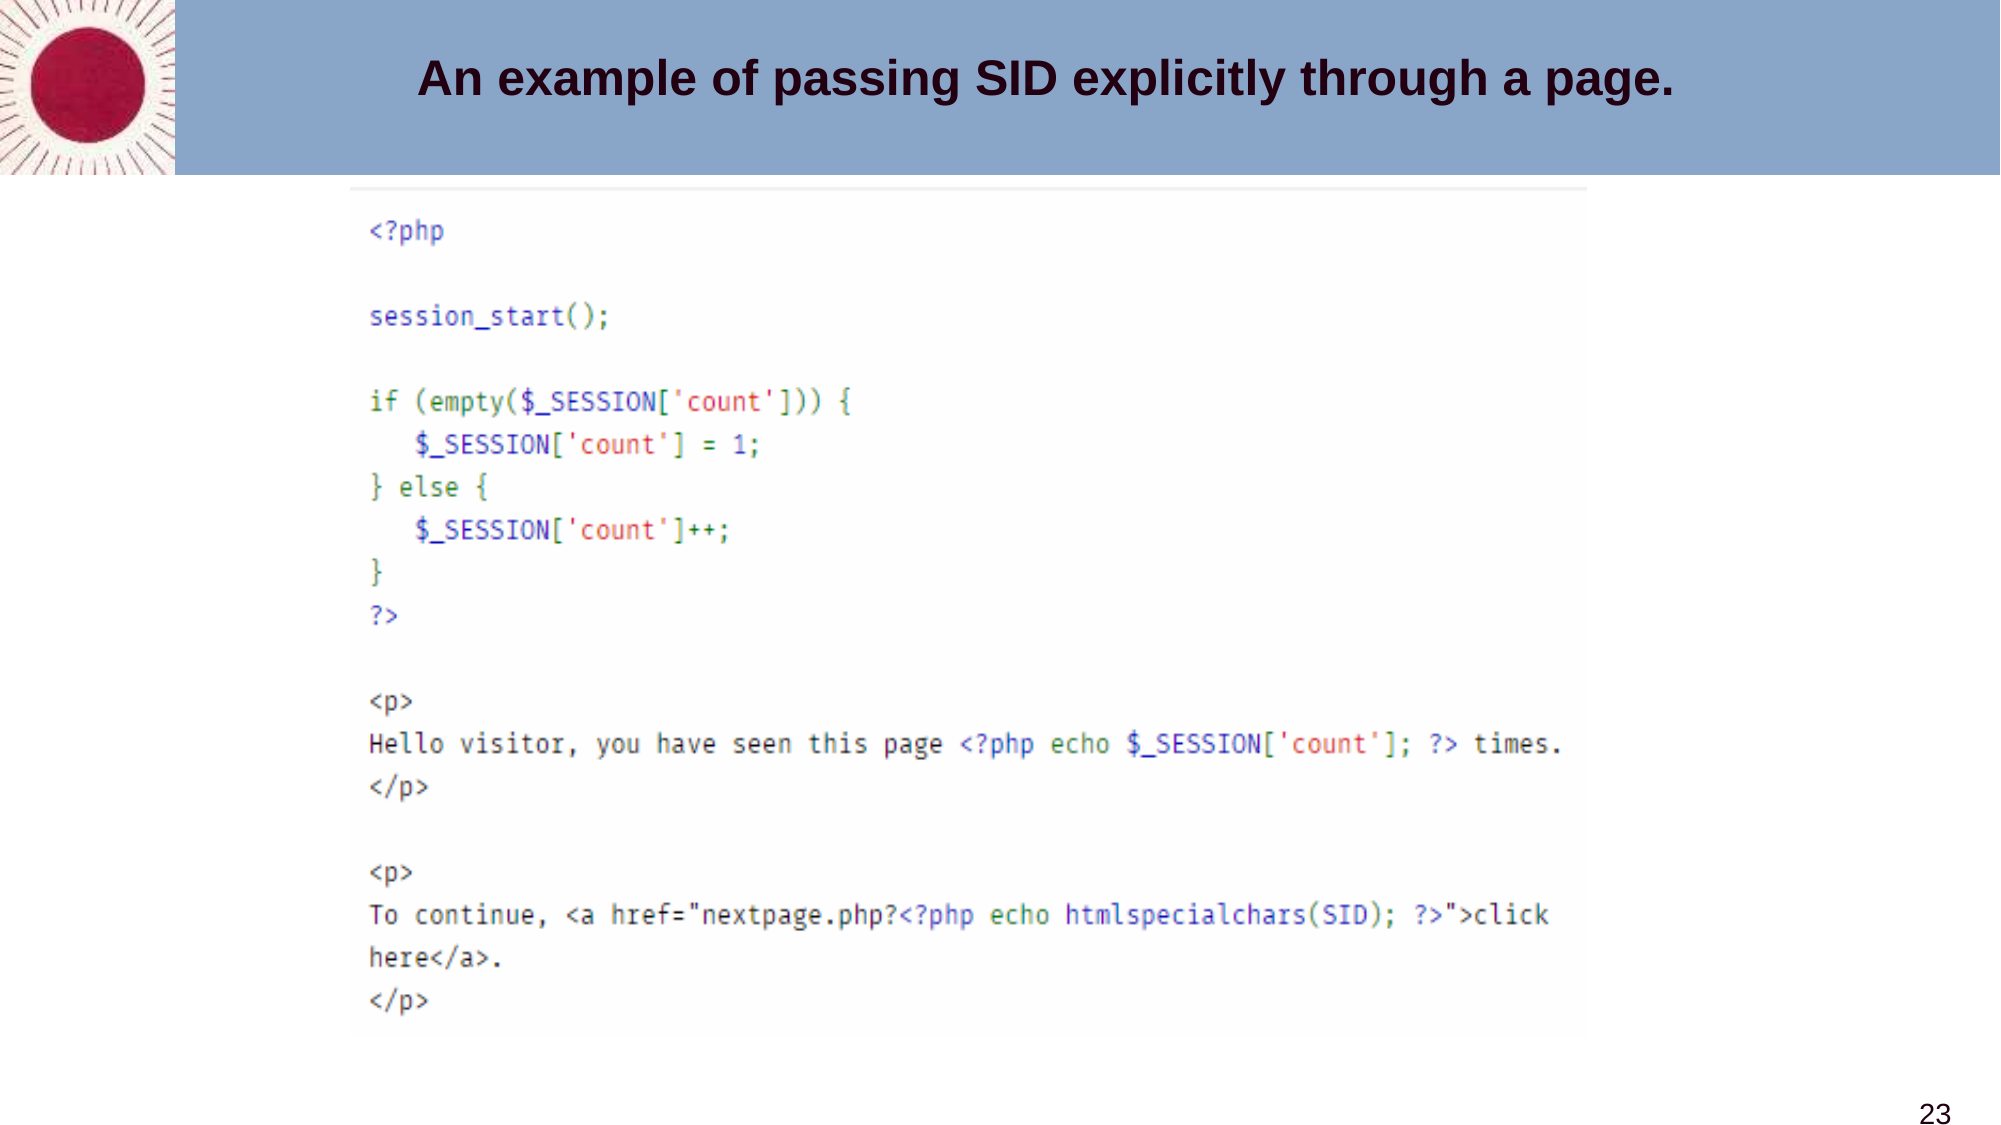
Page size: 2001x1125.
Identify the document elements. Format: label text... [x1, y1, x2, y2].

text_box An example of passing SID explicitly through a page. [402, 37, 1752, 163]
picture [349, 187, 1587, 1038]
slide_number 23 [1849, 1087, 1967, 1125]
picture [0, 0, 175, 175]
